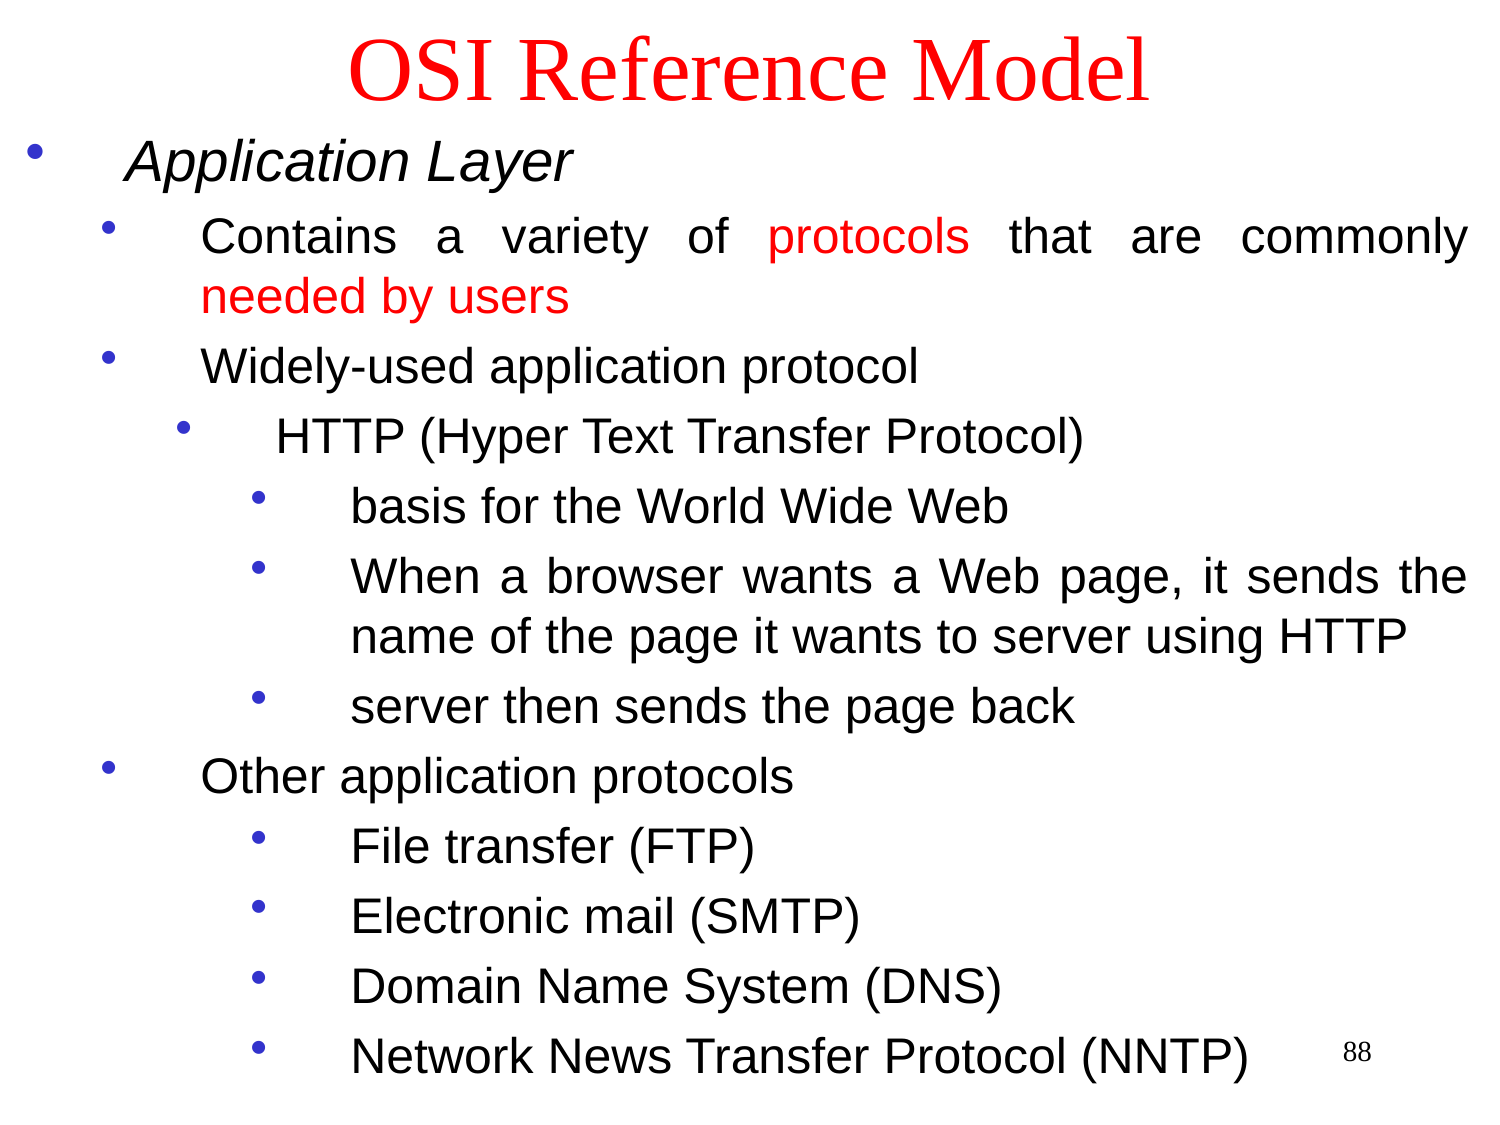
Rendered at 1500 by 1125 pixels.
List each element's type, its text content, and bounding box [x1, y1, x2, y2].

text_box Application Layer Contains a variety of protocols that are commonly needed by users Widely-used application protocol HTTP (Hyper Text Transfer Protocol) basis for the World Wide Web When a browser wants a Web page, it sends the name of the page it wants to server using HTTP server then sends the page back Other application protocols File transfer (FTP) Electronic mail (SMTP) Domain Name System (DNS) Network News Transfer Protocol (NNTP) [10, 116, 1484, 1125]
slide_number 88 [1074, 1024, 1388, 1101]
title OSI Reference Model [0, 0, 1500, 129]
